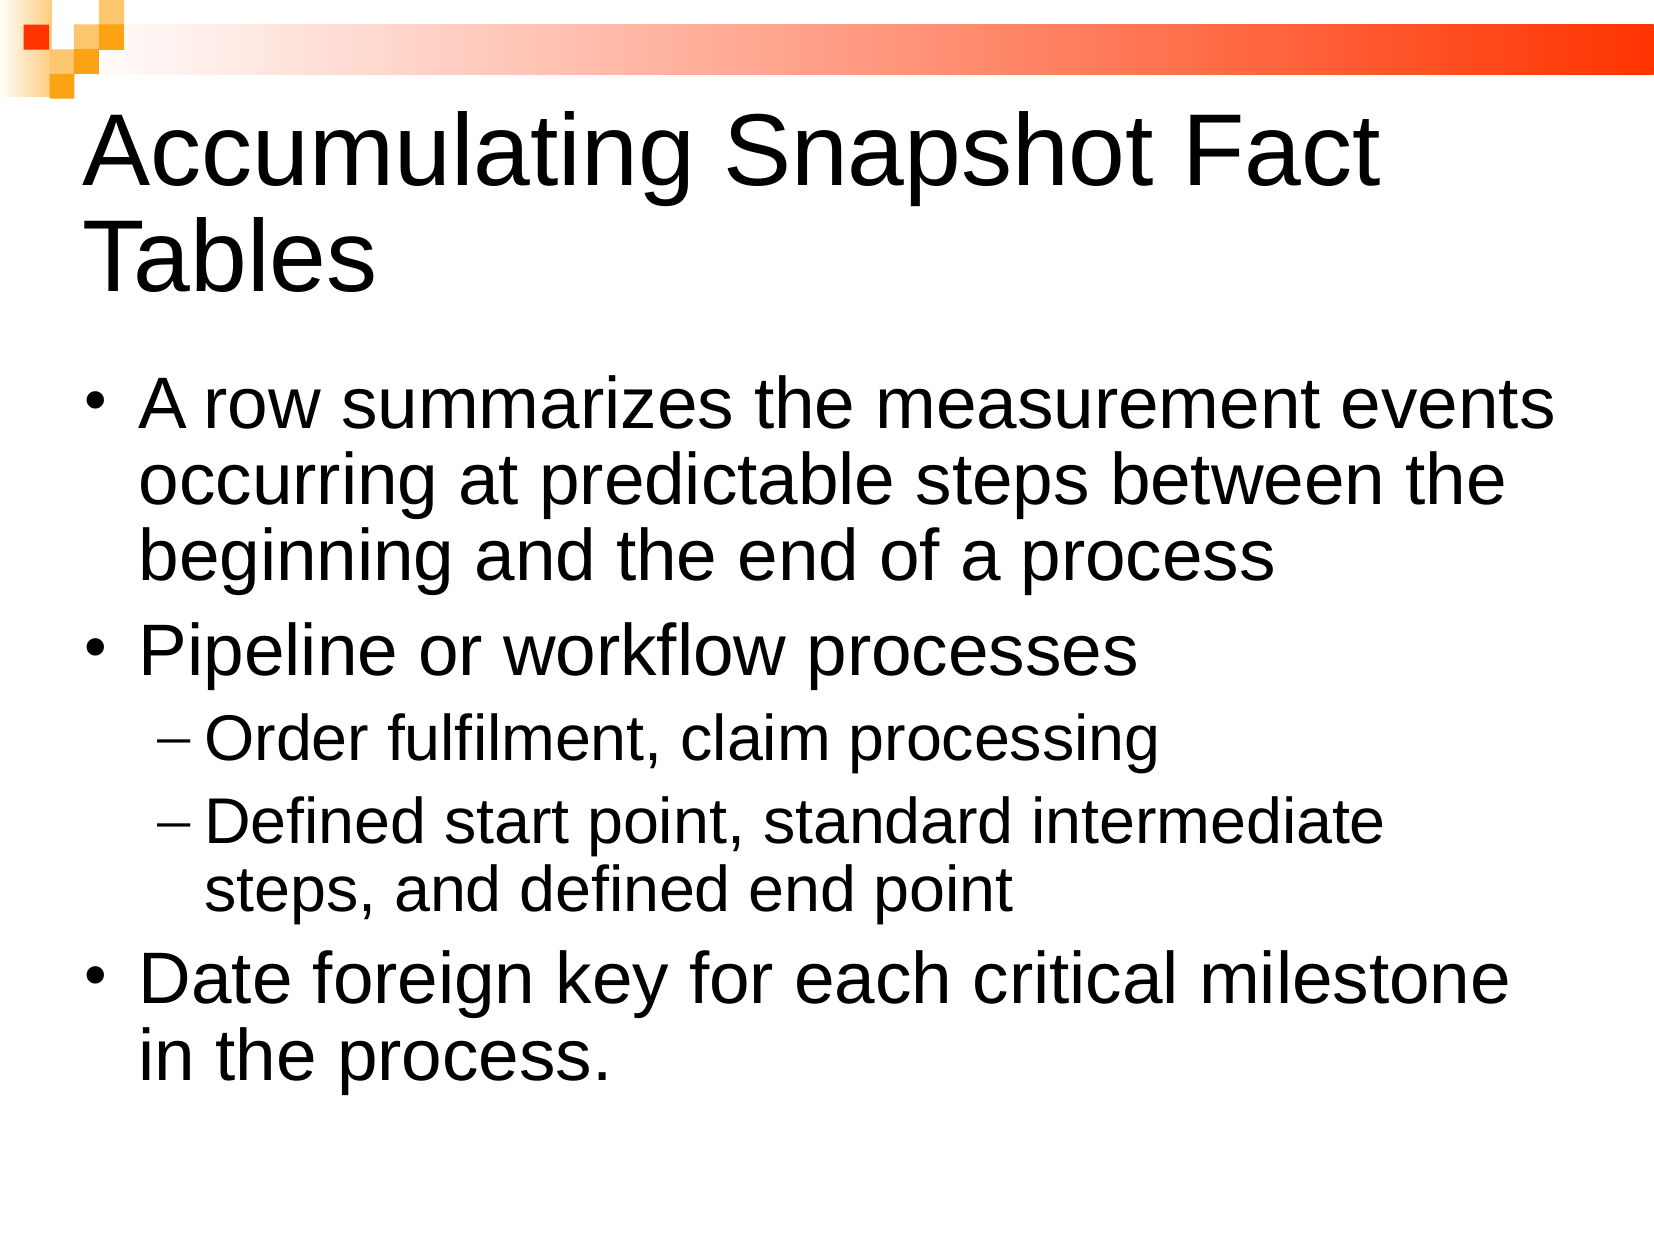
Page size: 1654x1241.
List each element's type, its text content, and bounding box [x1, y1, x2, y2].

title Accumulating Snapshot Fact Tables [82, 82, 1571, 331]
list A row summarizes the measurement events occurring at predictable steps between the beginning and the end of a process Pipeline or workflow processes Order fulfilment, claim processing Defined start point, standard intermediate steps, and defined end point Date foreign key for each critical milestone in the process. [82, 358, 1571, 1061]
